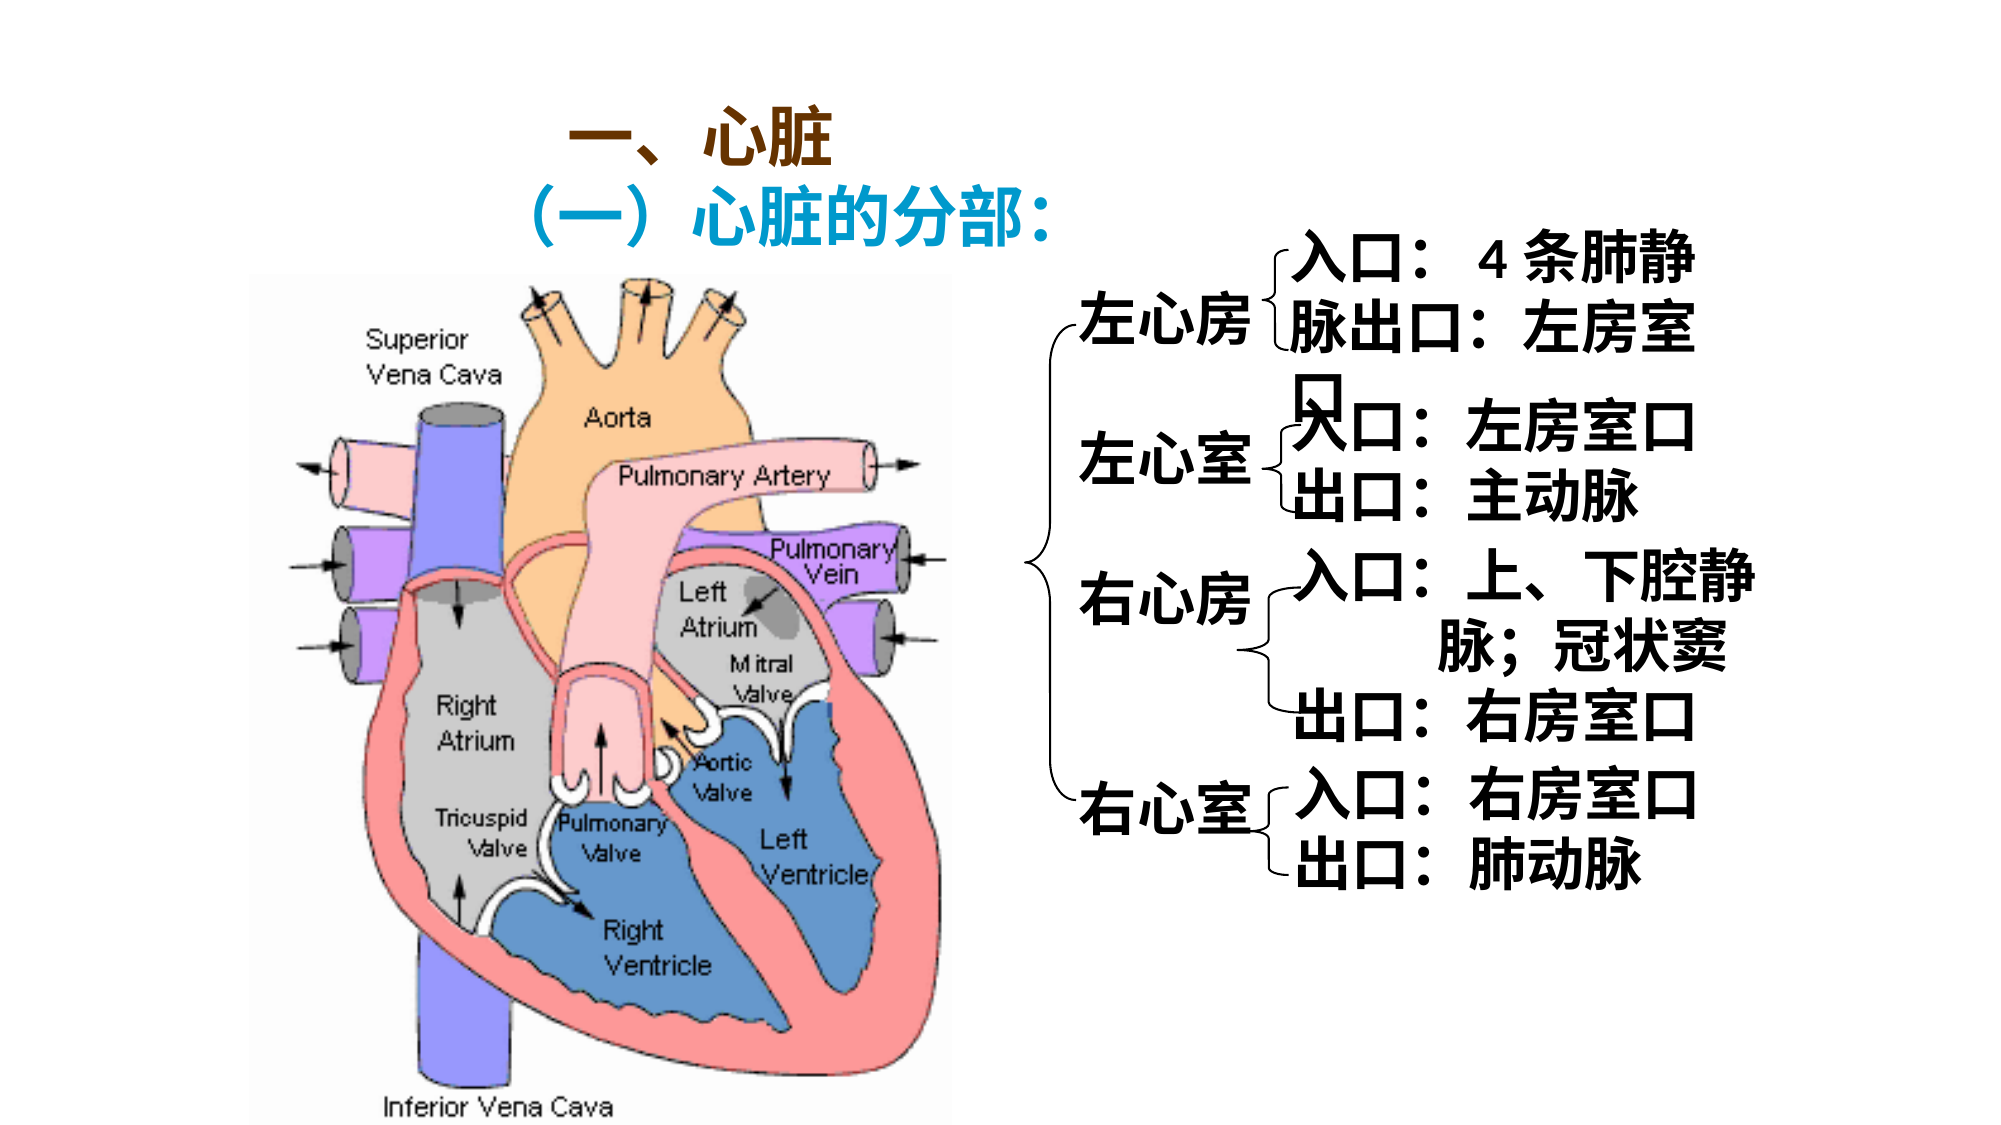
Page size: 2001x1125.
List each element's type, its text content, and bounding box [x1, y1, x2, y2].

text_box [1237, 532, 1776, 760]
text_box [1262, 382, 1717, 532]
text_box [1249, 749, 1720, 907]
picture [249, 274, 952, 1125]
text_box 一、心脏 （一）心脏的分部： [475, 87, 1107, 263]
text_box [1262, 212, 1750, 368]
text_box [1024, 274, 1271, 856]
